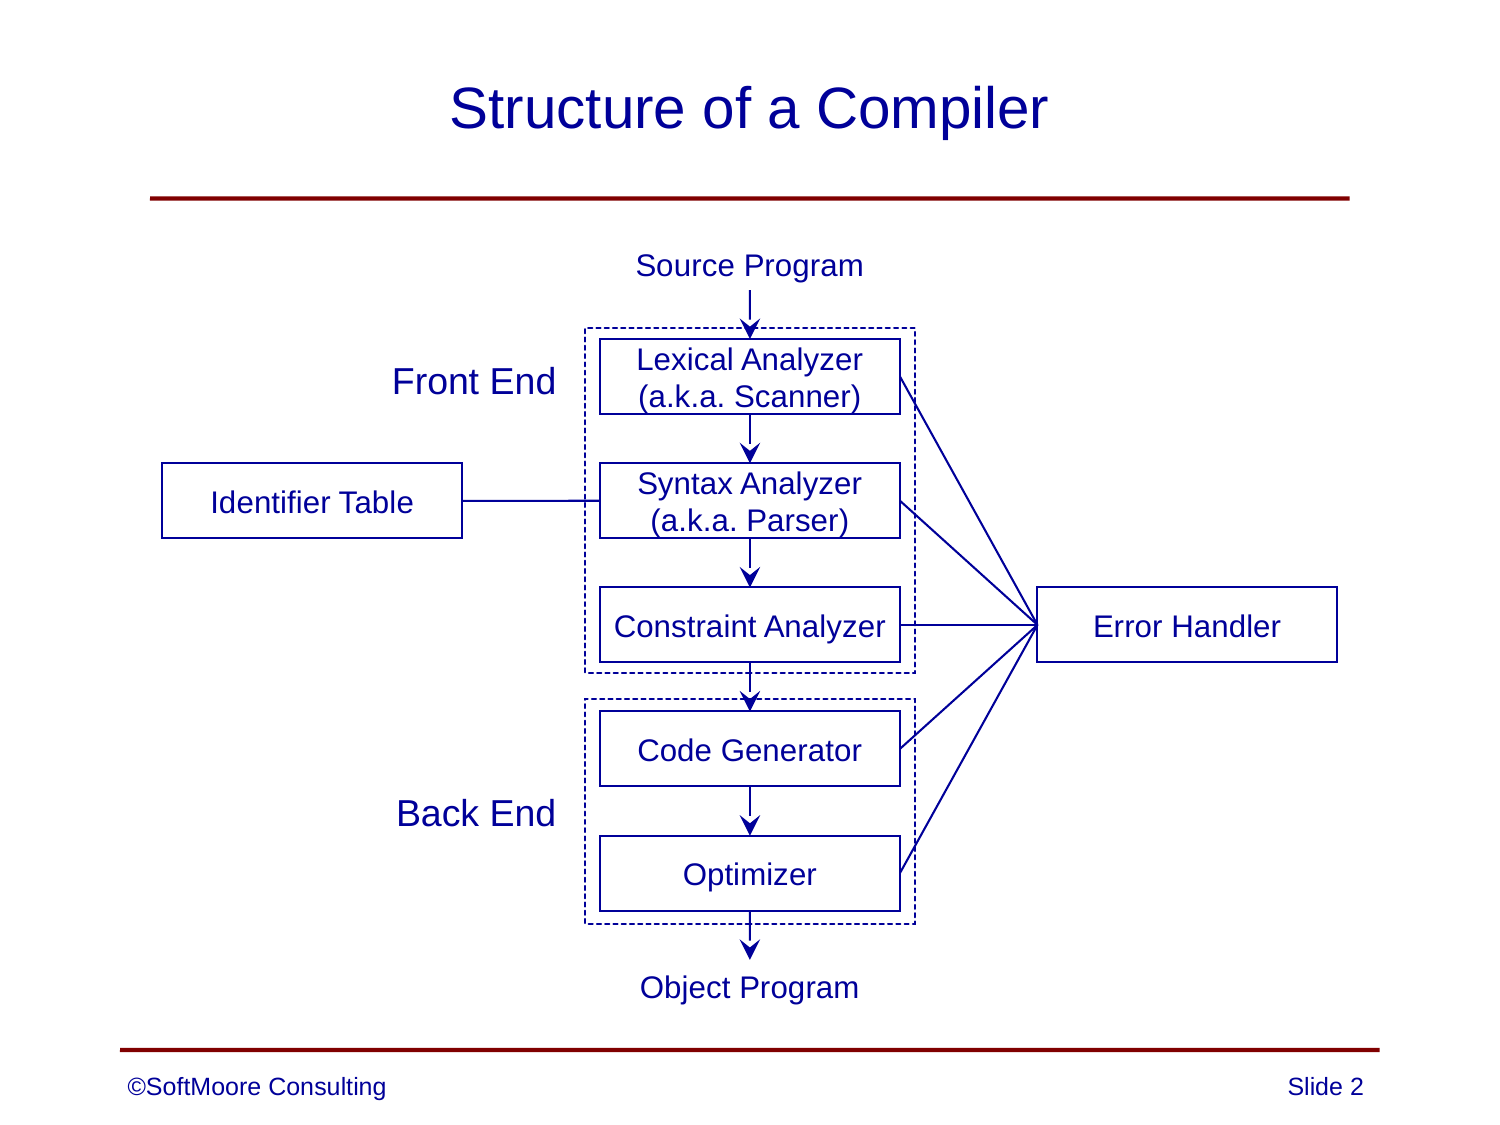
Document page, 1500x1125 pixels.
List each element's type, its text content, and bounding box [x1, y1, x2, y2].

footer ©SoftMoore Consulting [111, 1061, 563, 1109]
title Structure of a Compiler [149, 22, 1350, 188]
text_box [162, 237, 1338, 1013]
slide_number Slide 2 [1078, 1061, 1380, 1109]
